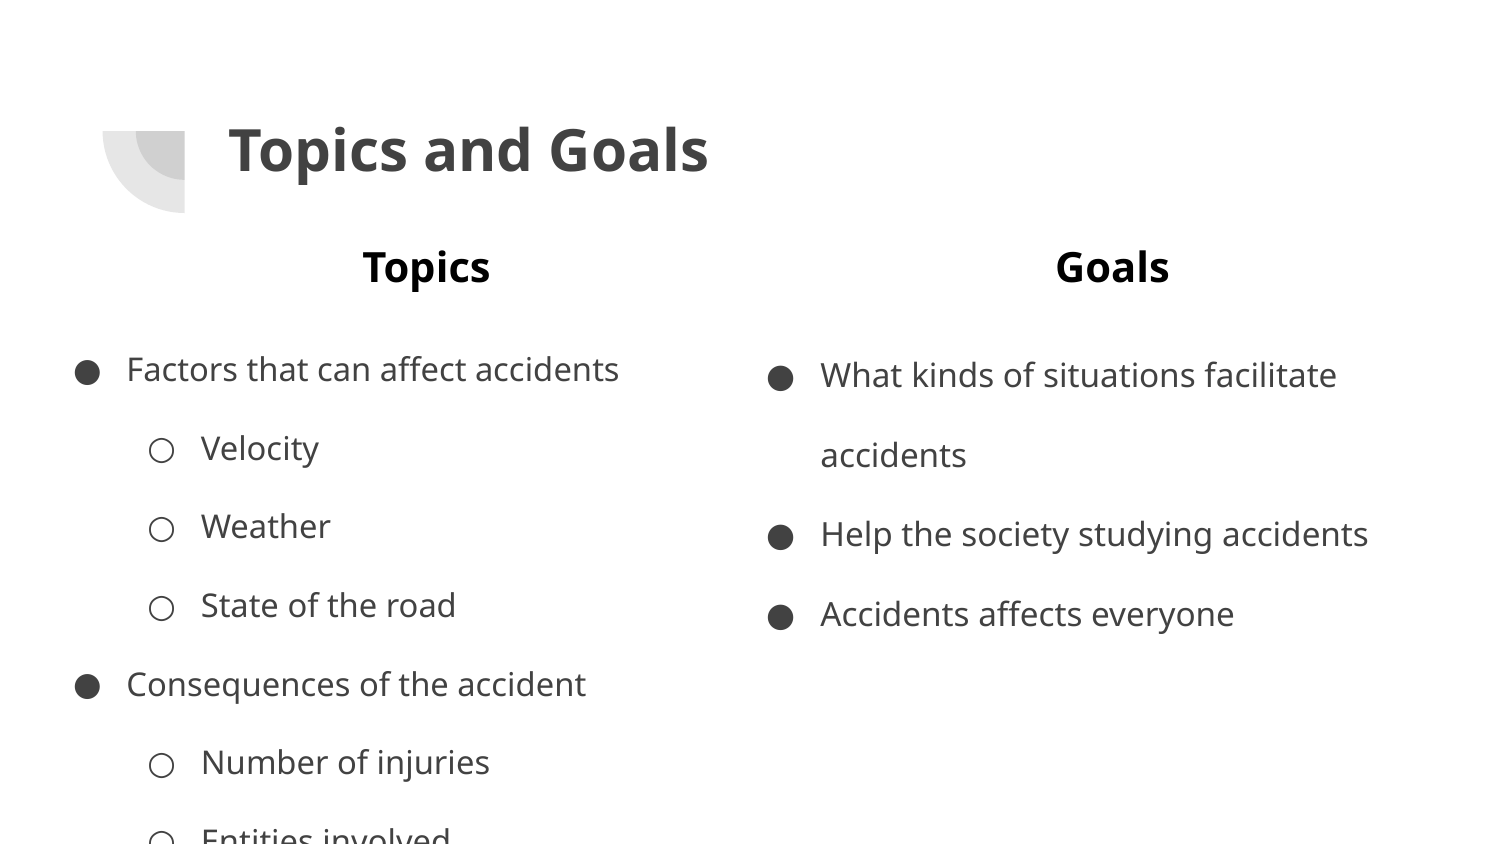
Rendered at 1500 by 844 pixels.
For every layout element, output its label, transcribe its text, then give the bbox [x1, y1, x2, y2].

list Factors that can affect accidents Velocity Weather State of the road Consequences of the accident Number of injuries Entities involved [37, 294, 731, 844]
text_box Topics [122, 226, 731, 307]
text_box Goals [732, 226, 1493, 307]
title Topics and Goals [213, 98, 1368, 263]
list What kinds of situations facilitate accidents Help the society studying accidents Accidents affects everyone [731, 299, 1491, 756]
